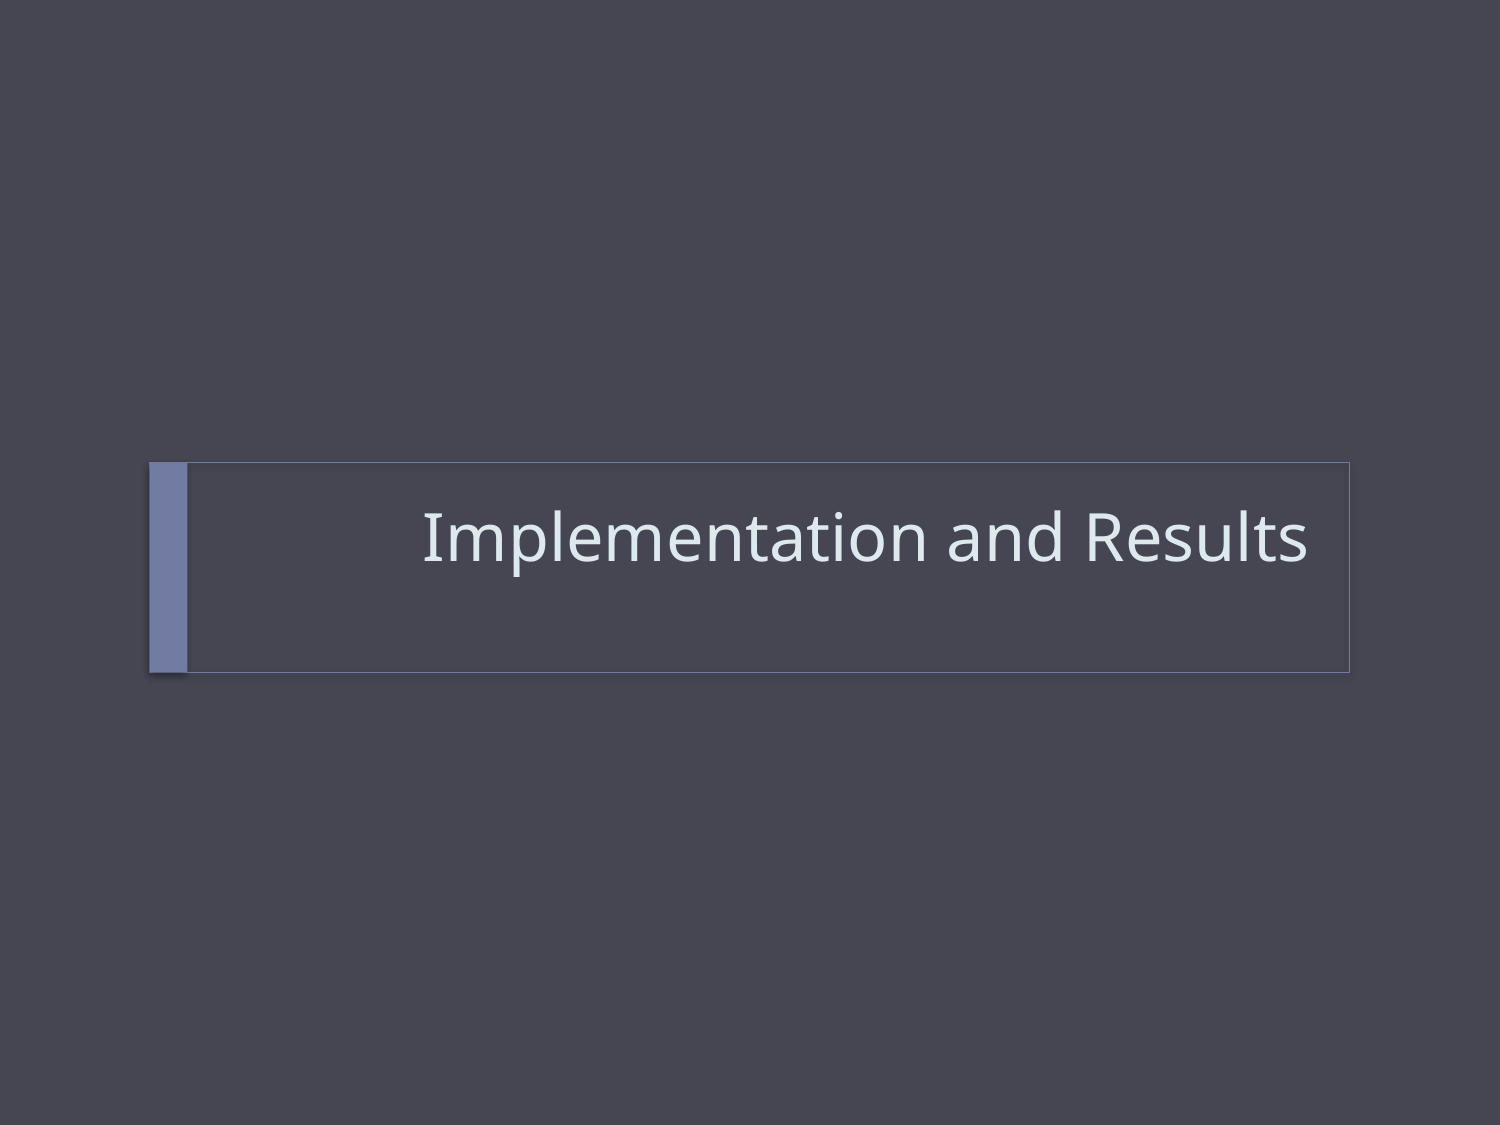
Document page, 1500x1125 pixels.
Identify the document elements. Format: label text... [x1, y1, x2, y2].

title Implementation and Results [200, 487, 1325, 663]
